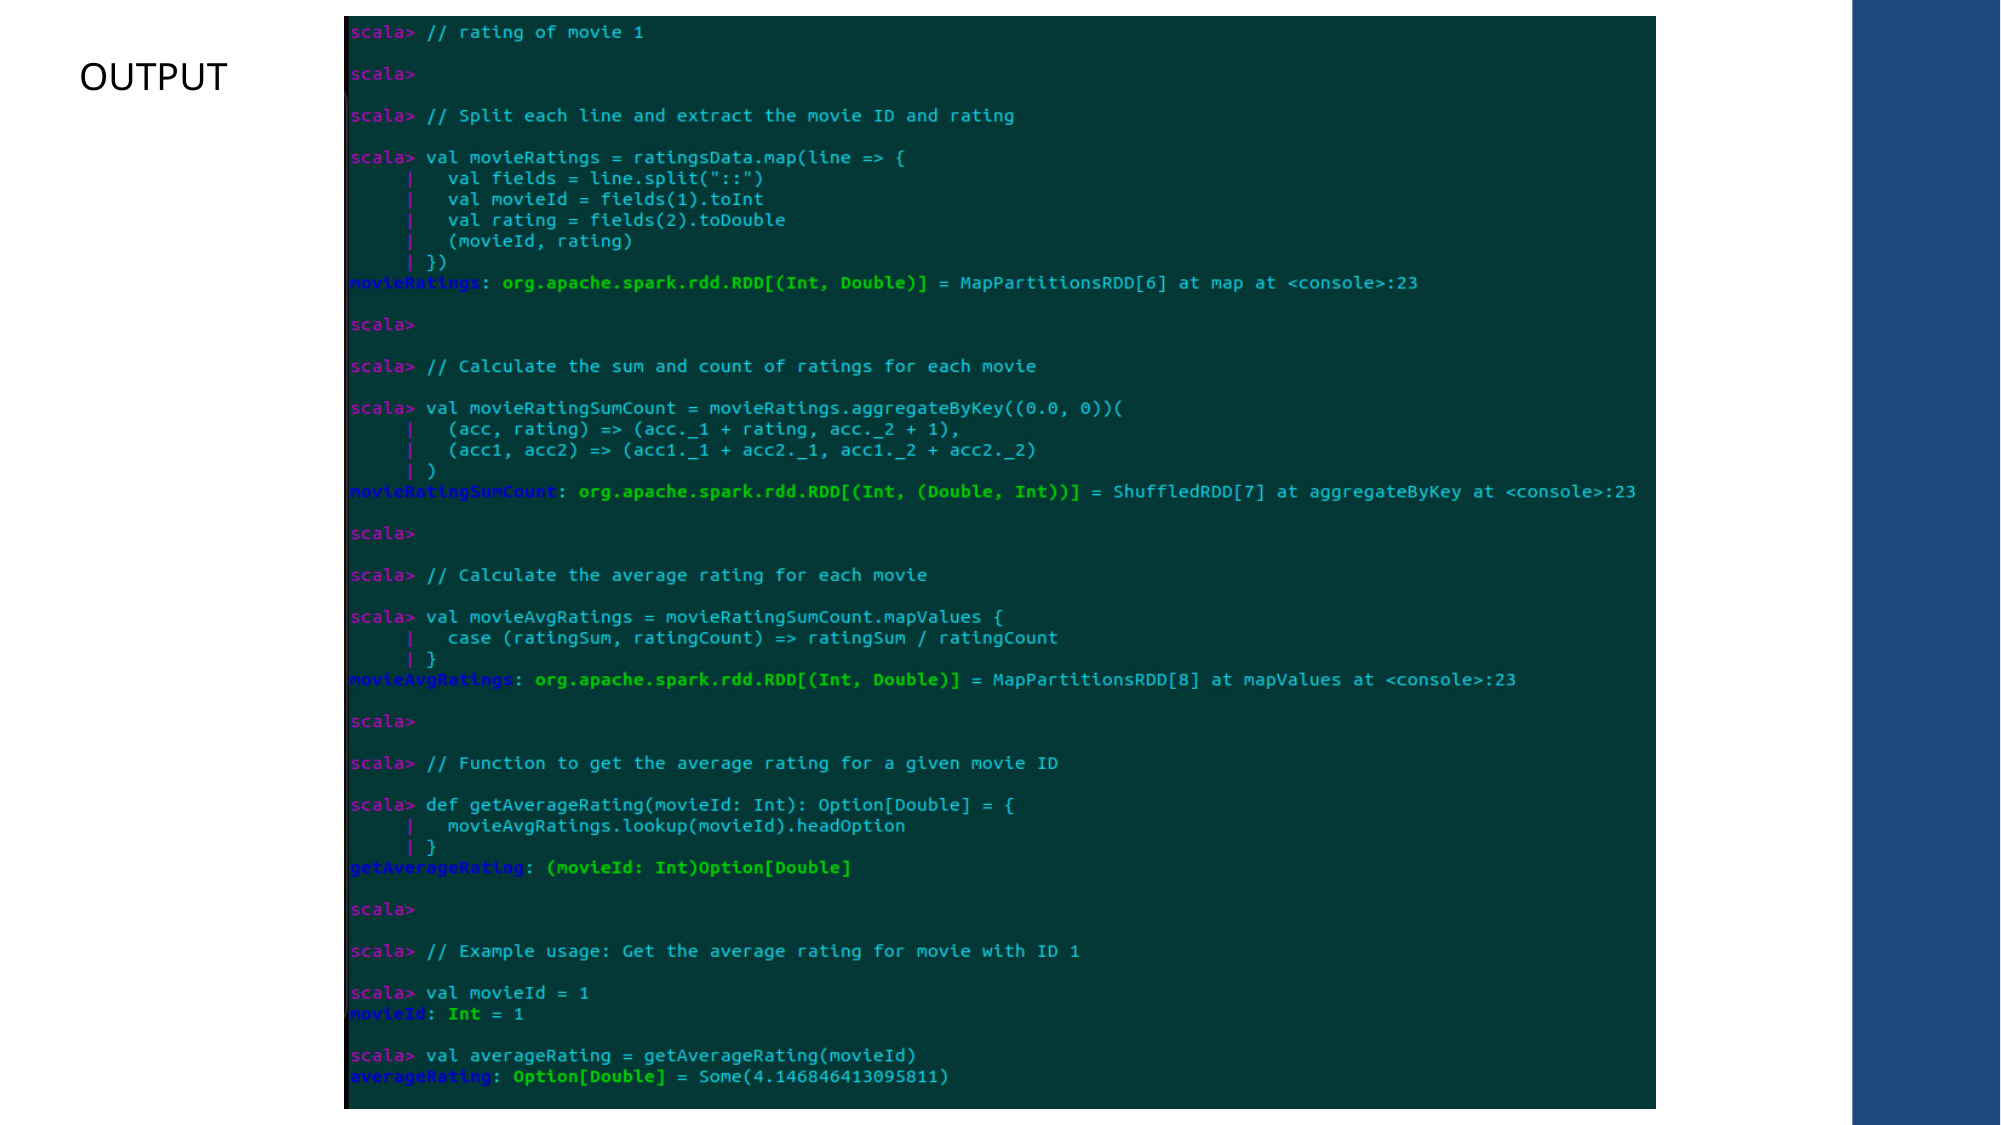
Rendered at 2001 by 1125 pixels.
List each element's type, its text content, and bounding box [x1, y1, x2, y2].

picture [344, 16, 1656, 1109]
text_box OUTPUT [64, 45, 286, 105]
